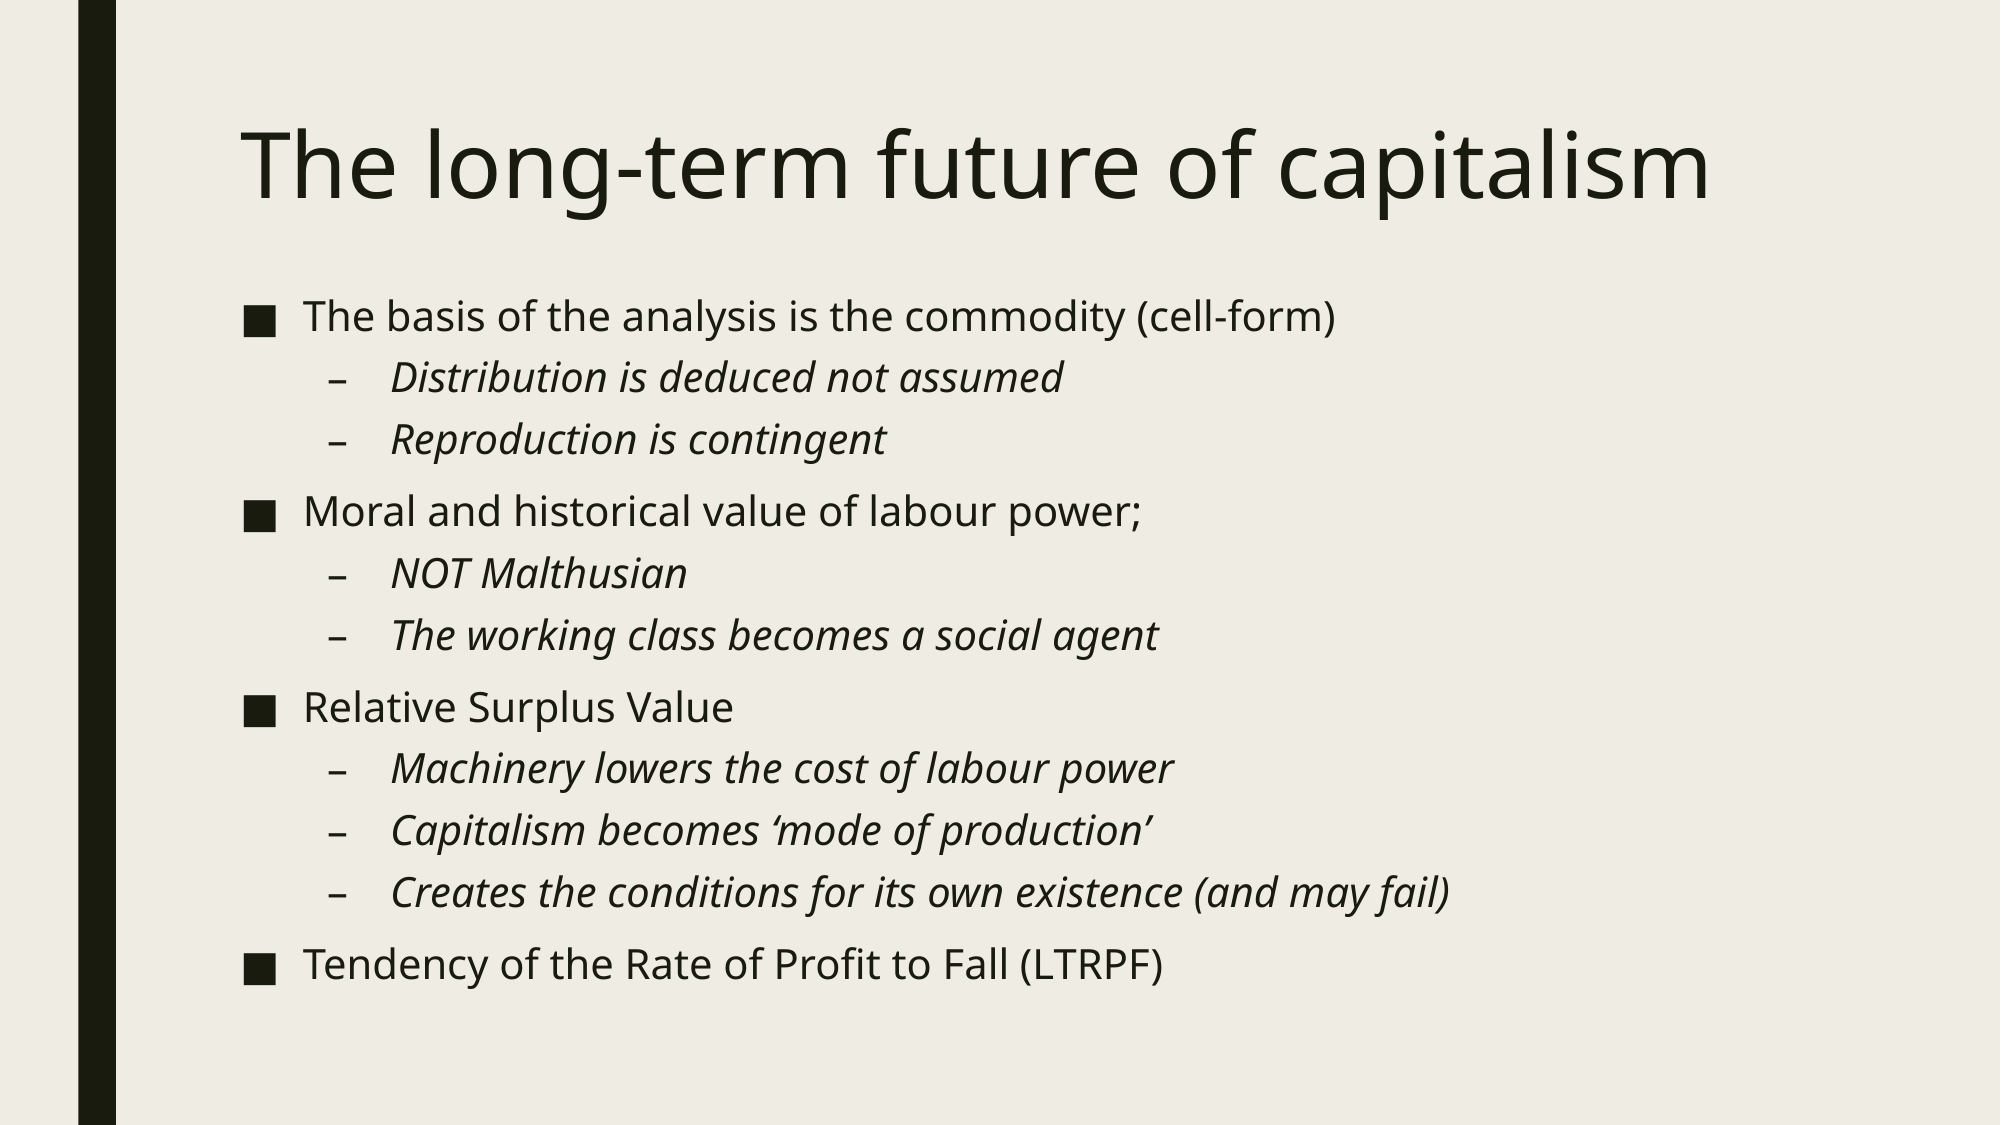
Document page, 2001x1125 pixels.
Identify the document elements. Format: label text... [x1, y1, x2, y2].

list The basis of the analysis is the commodity (cell-form) Distribution is deduced not assumed Reproduction is contingent Moral and historical value of labour power; NOT Malthusian The working class becomes a social agent Relative Surplus Value Machinery lowers the cost of labour power Capitalism becomes ‘mode of production’ Creates the conditions for its own existence (and may fail) Tendency of the Rate of Profit to Fall (LTRPF) [225, 286, 1882, 1016]
title The long-term future of capitalism [225, 112, 1800, 239]
